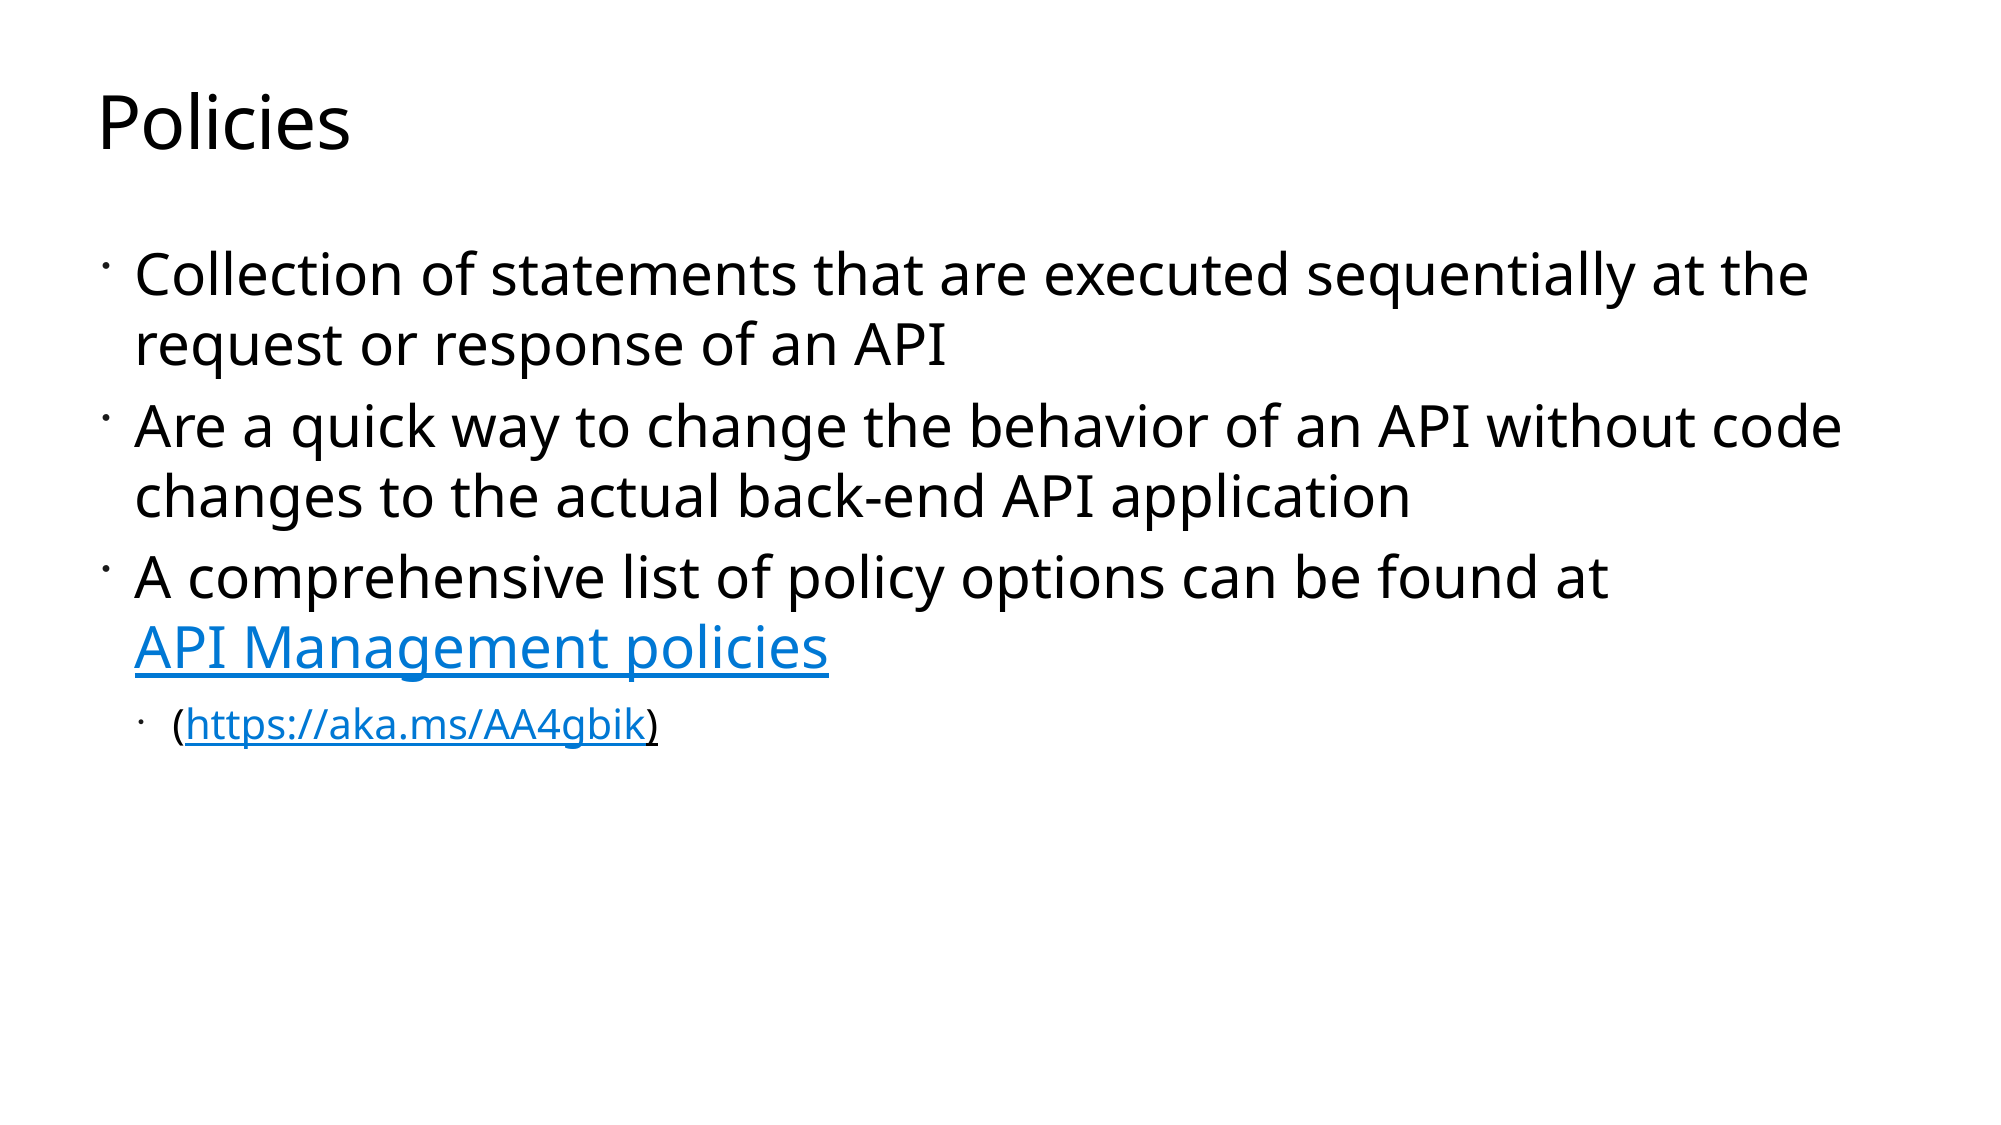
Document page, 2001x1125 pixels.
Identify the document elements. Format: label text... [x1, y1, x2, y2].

title Policies [96, 75, 1904, 166]
list Collection of statements that are executed sequentially at the request or response of an API Are a quick way to change the behavior of an API without code changes to the actual back-end API application A comprehensive list of policy options can be found at API Management policies (https://aka.ms/AA4gbik) [97, 237, 1905, 750]
